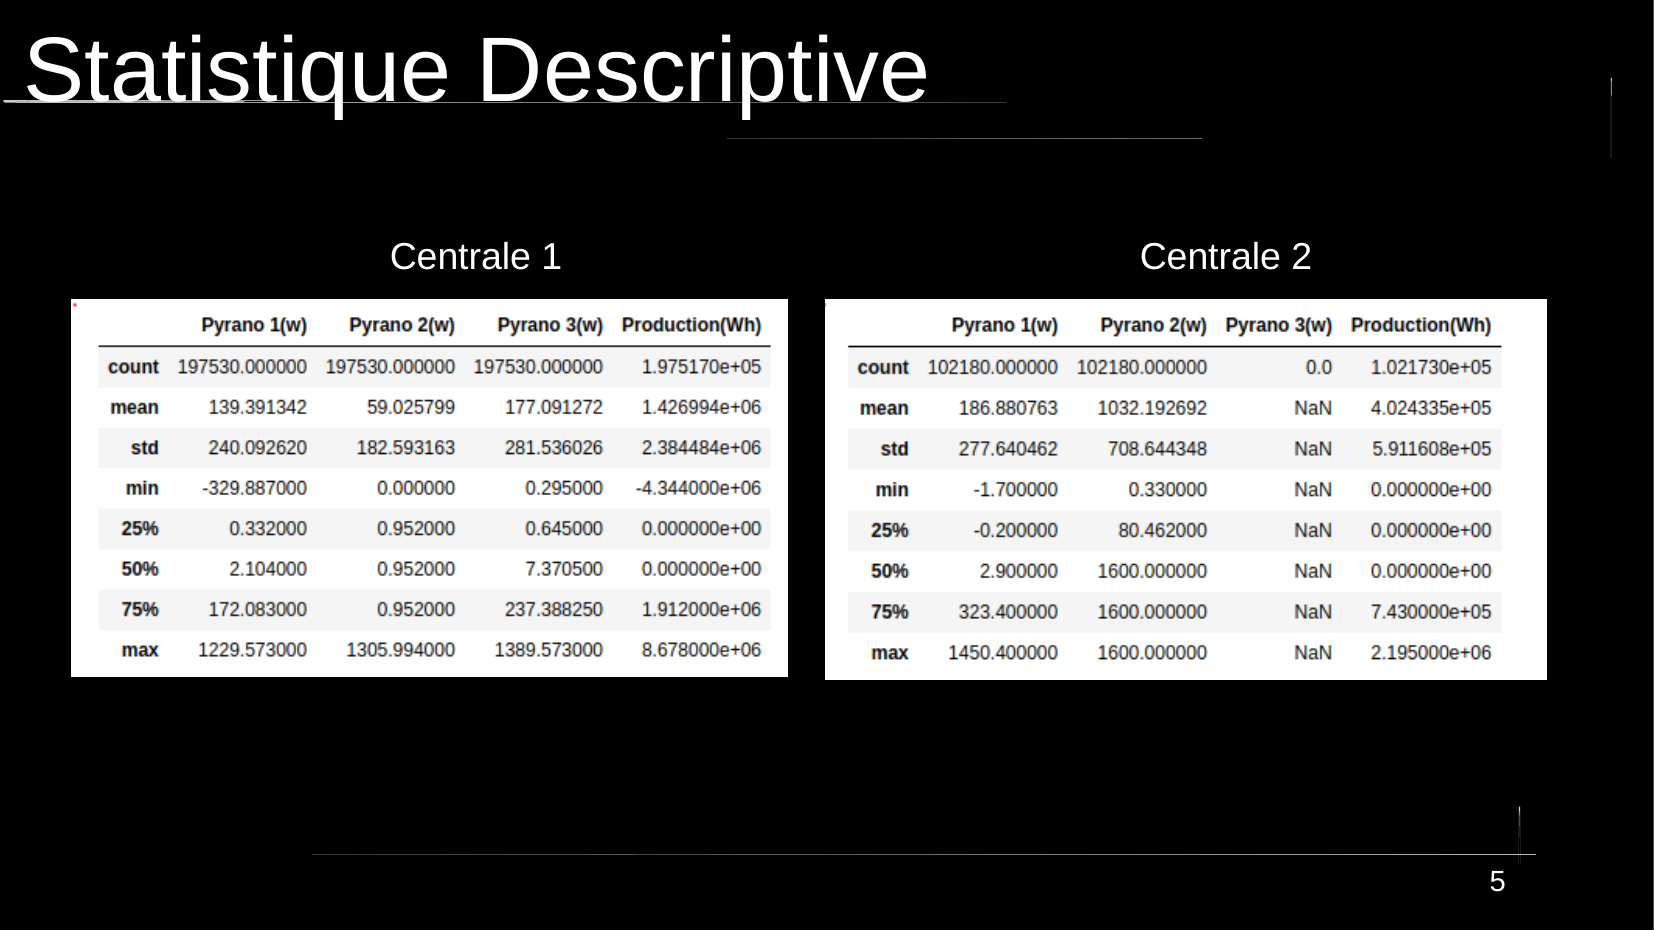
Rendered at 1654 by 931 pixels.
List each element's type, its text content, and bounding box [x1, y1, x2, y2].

picture [71, 299, 788, 677]
text_box Centrale 2 [1125, 225, 1328, 298]
picture [824, 299, 1548, 680]
title Statistique Descriptive [23, 11, 1589, 119]
slide_number 5 [1240, 862, 1506, 930]
text_box Centrale 1 [375, 224, 578, 282]
